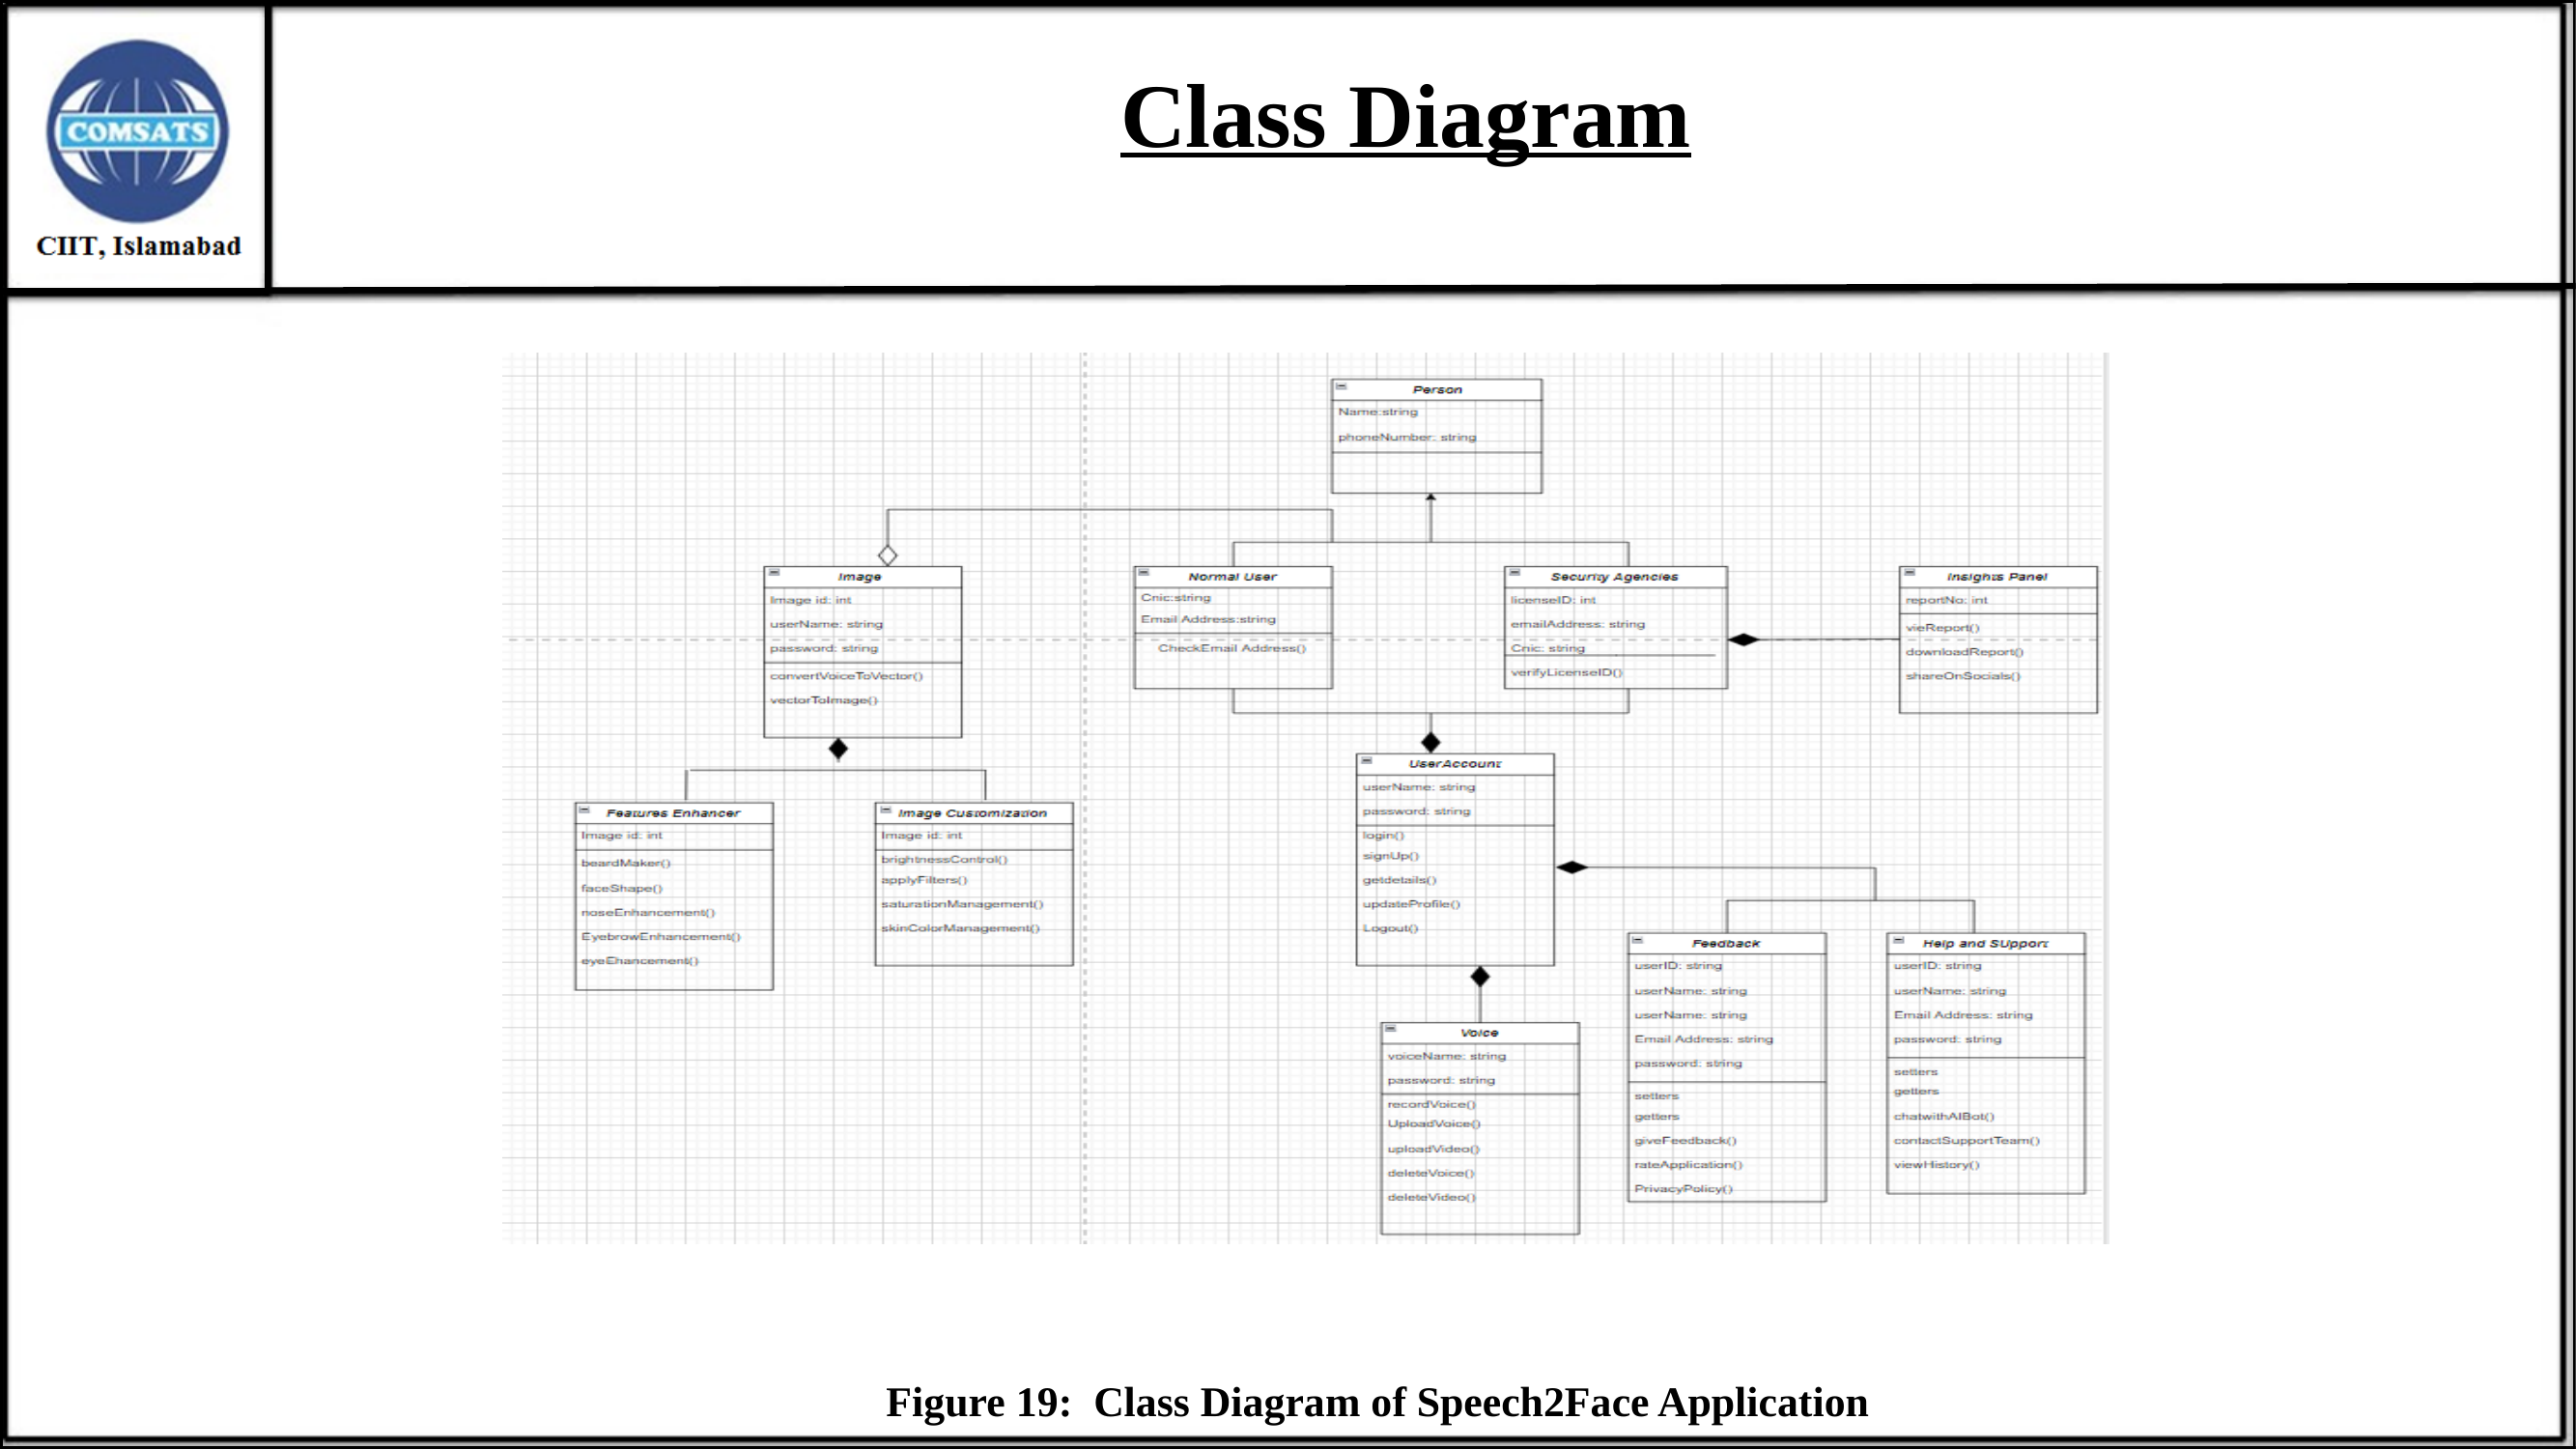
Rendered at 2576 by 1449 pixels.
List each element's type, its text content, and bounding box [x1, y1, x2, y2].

text_box Figure 19: Class Diagram of Speech2Face Application [733, 1367, 2023, 1433]
title Class Diagram [425, 48, 2387, 230]
picture [3, 290, 2573, 1446]
text_box [56, 337, 2520, 1304]
picture [3, 3, 265, 288]
picture [270, 3, 2573, 287]
